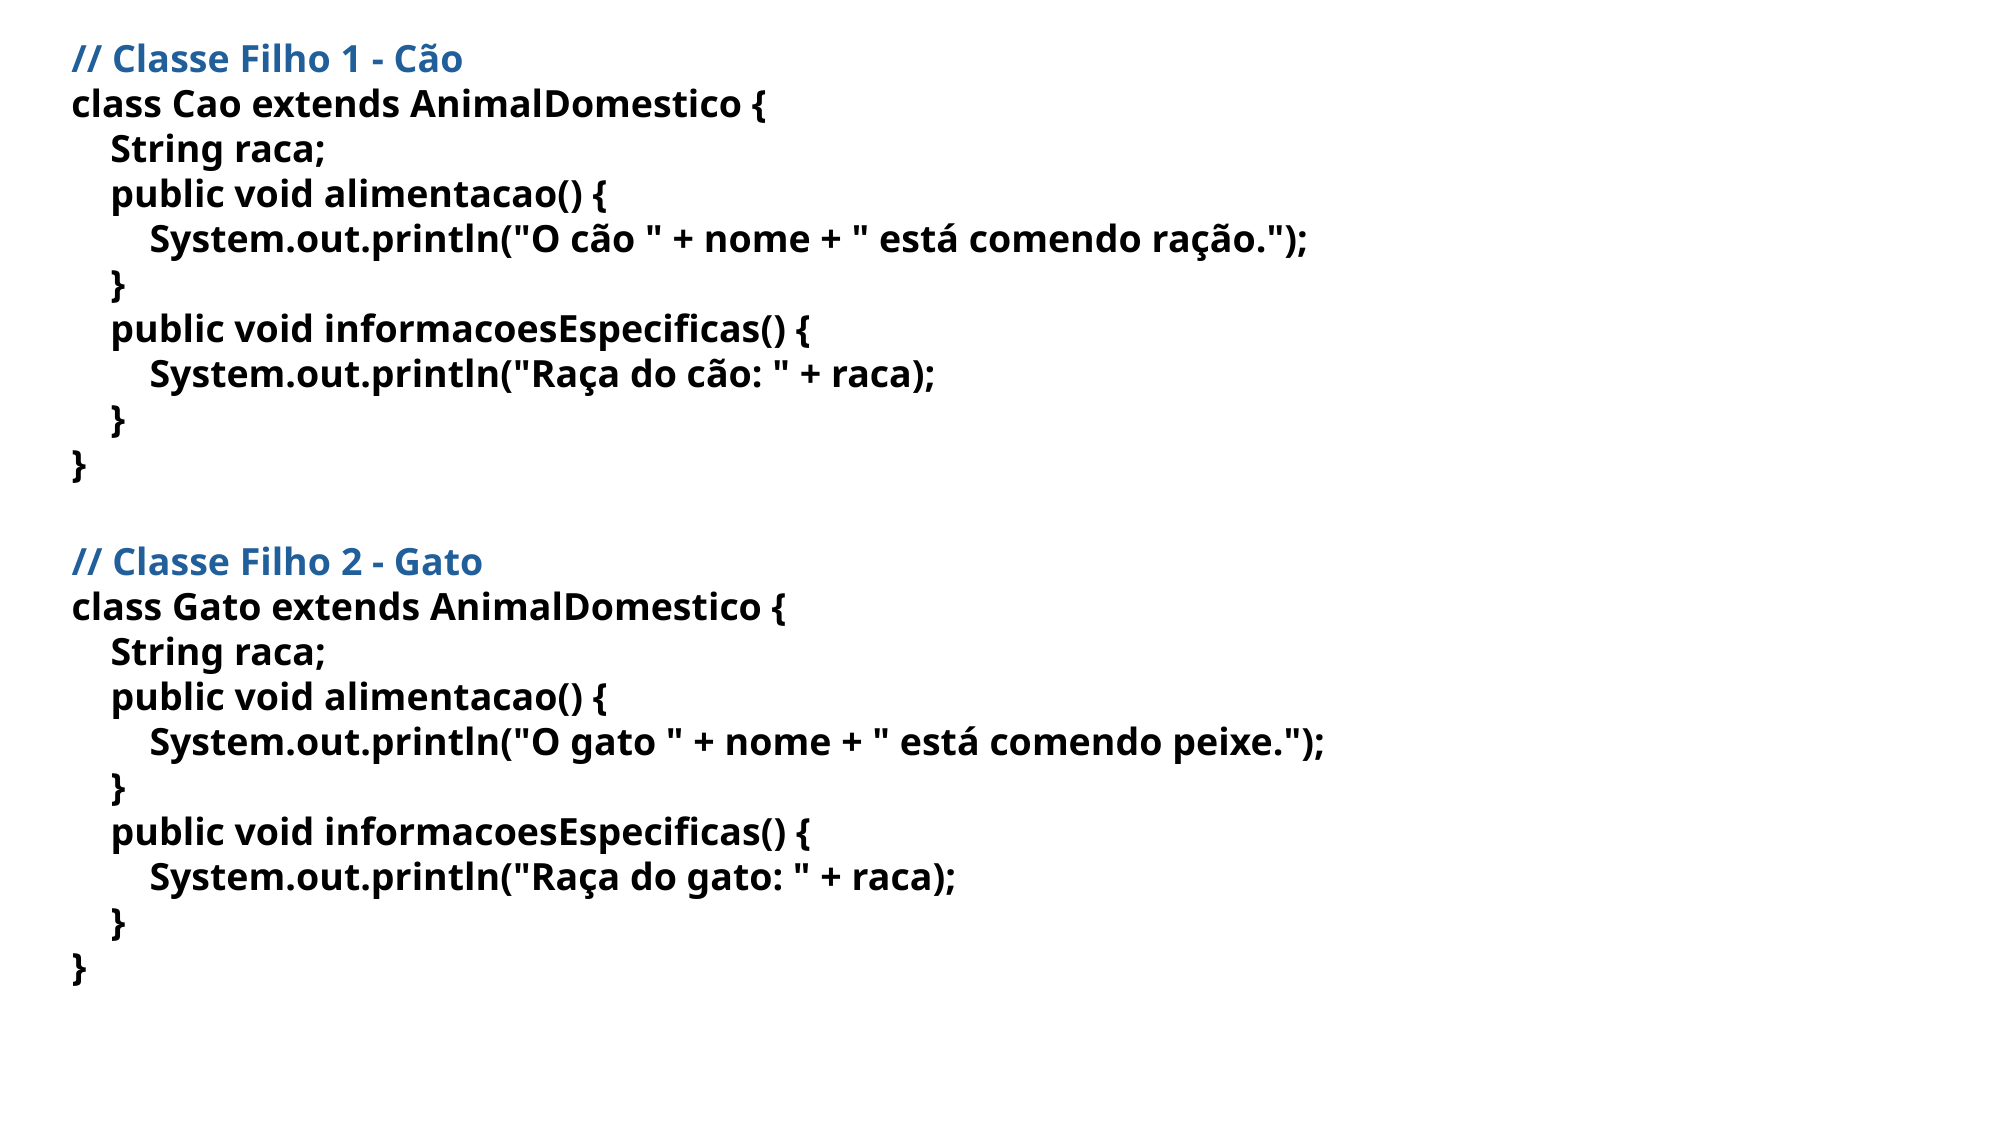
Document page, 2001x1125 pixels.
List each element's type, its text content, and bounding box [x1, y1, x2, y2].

text_box // Classe Filho 1 - Cão class Cao extends AnimalDomestico { String raca; public void alimentacao() { System.out.println("O cão " + nome + " está comendo ração."); } public void informacoesEspecificas() { System.out.println("Raça do cão: " + raca); } } [56, 27, 1687, 493]
text_box // Classe Filho 2 - Gato class Gato extends AnimalDomestico { String raca; public void alimentacao() { System.out.println("O gato " + nome + " está comendo peixe."); } public void informacoesEspecificas() { System.out.println("Raça do gato: " + raca); } } [56, 530, 1610, 996]
